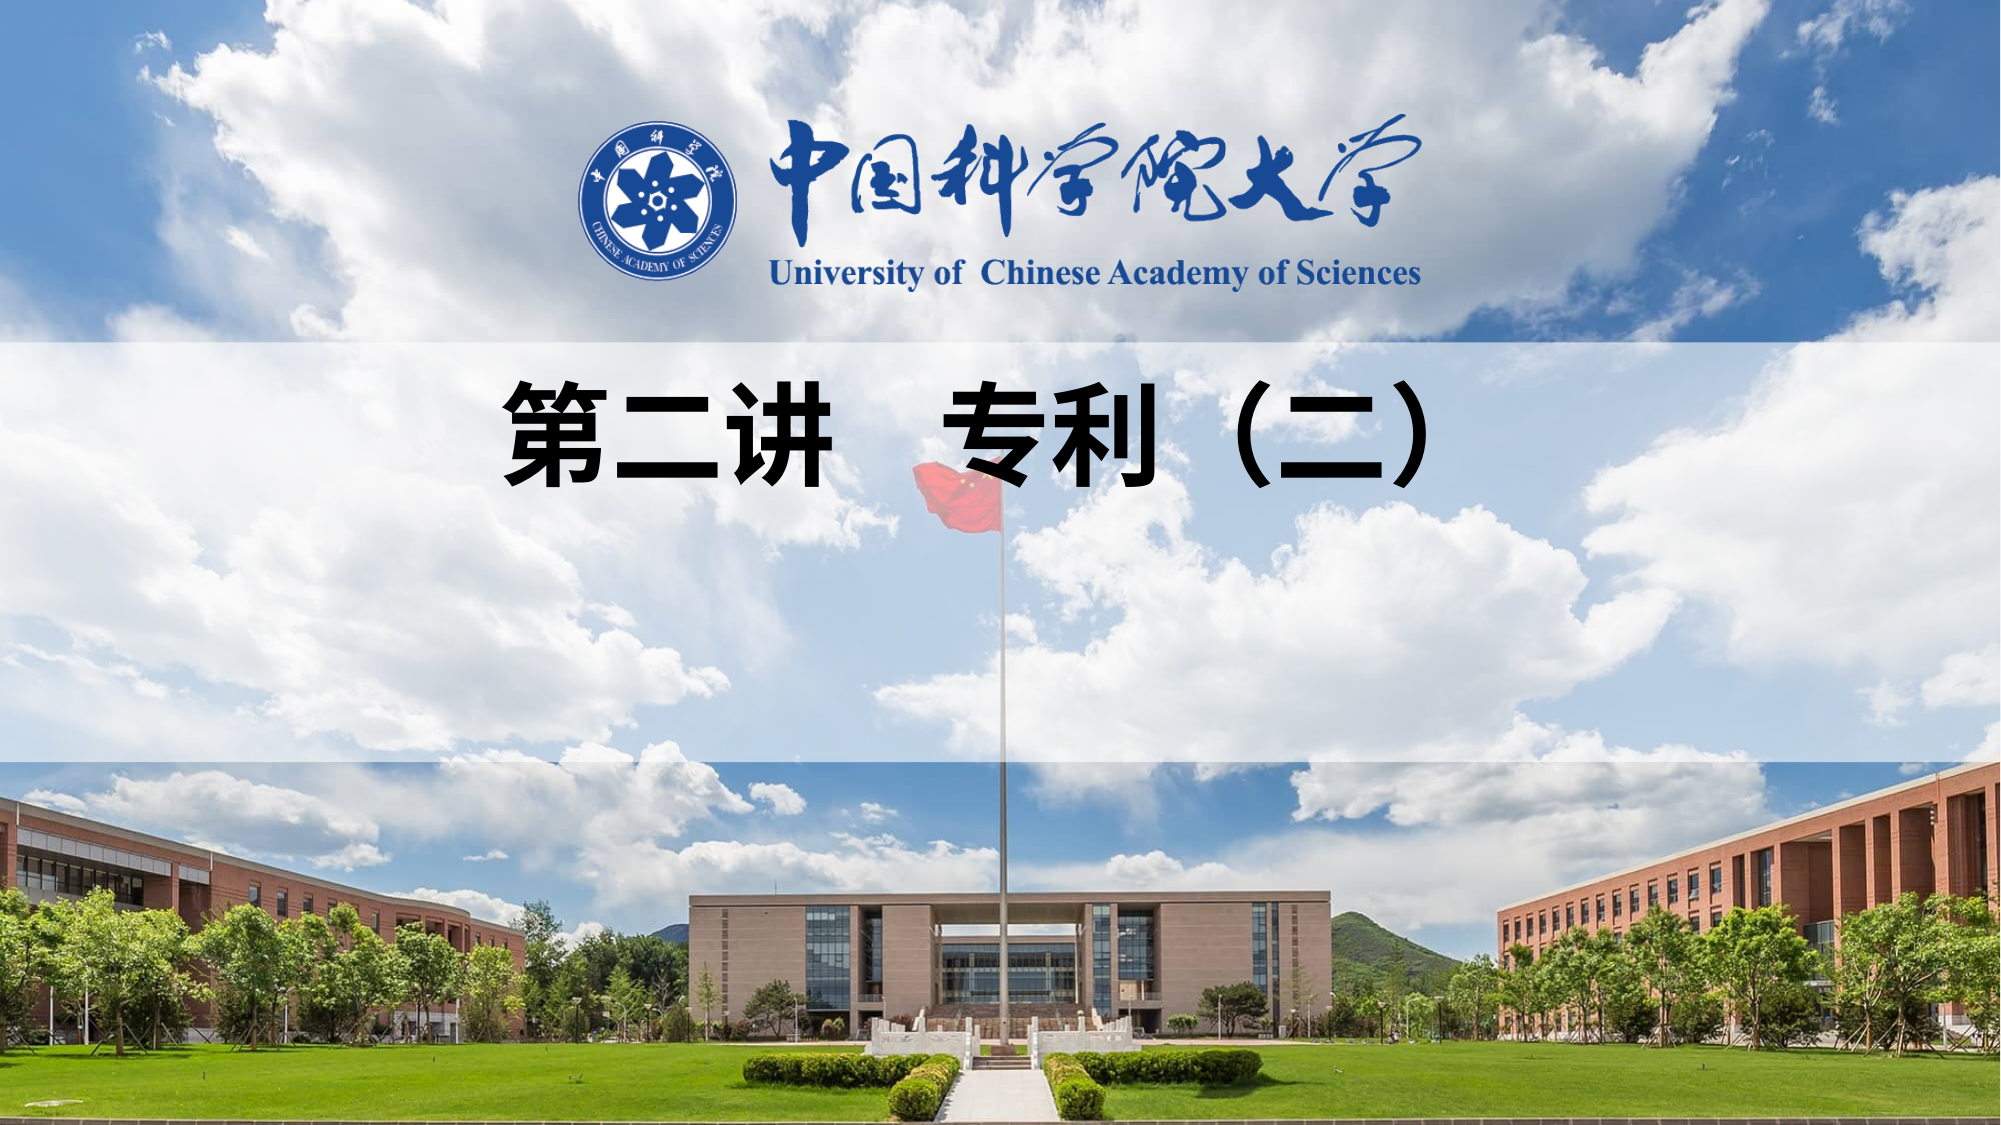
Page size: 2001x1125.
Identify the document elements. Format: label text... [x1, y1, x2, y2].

text_box [0, 341, 2000, 763]
picture [0, 0, 2001, 1125]
title 第二讲 专利（二） [249, 316, 1751, 645]
